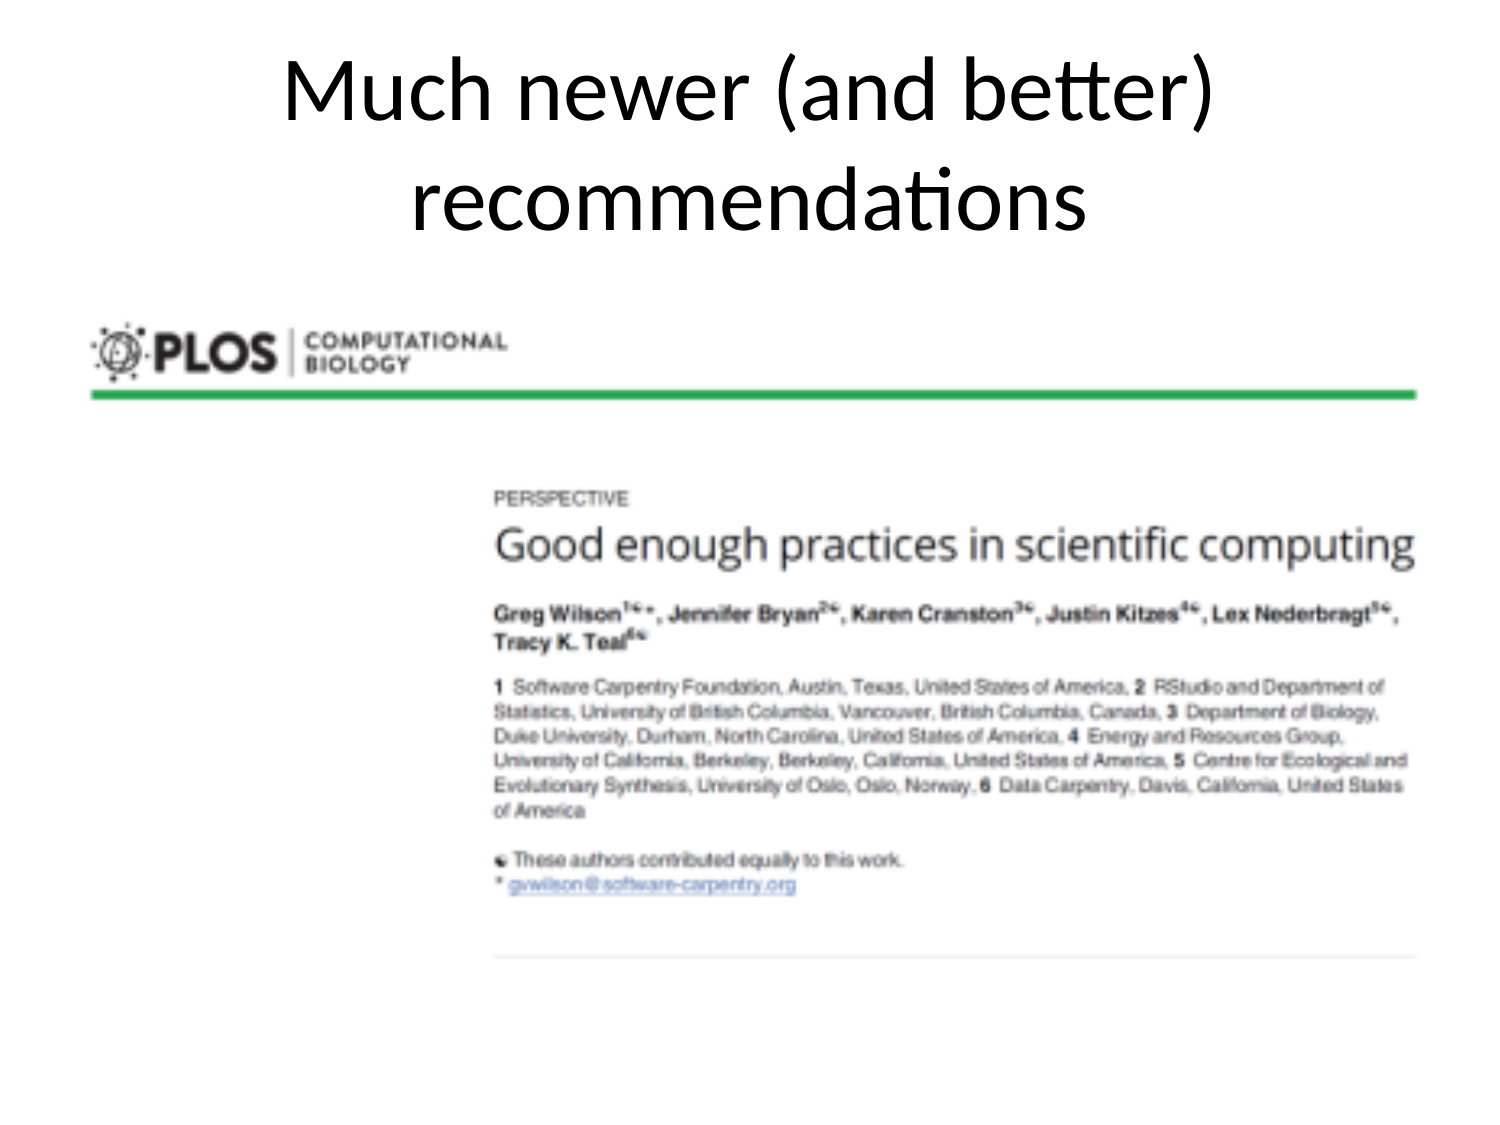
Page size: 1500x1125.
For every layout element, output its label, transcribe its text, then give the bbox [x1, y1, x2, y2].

picture [74, 310, 1426, 959]
title Much newer (and better) recommendations [75, 45, 1425, 233]
